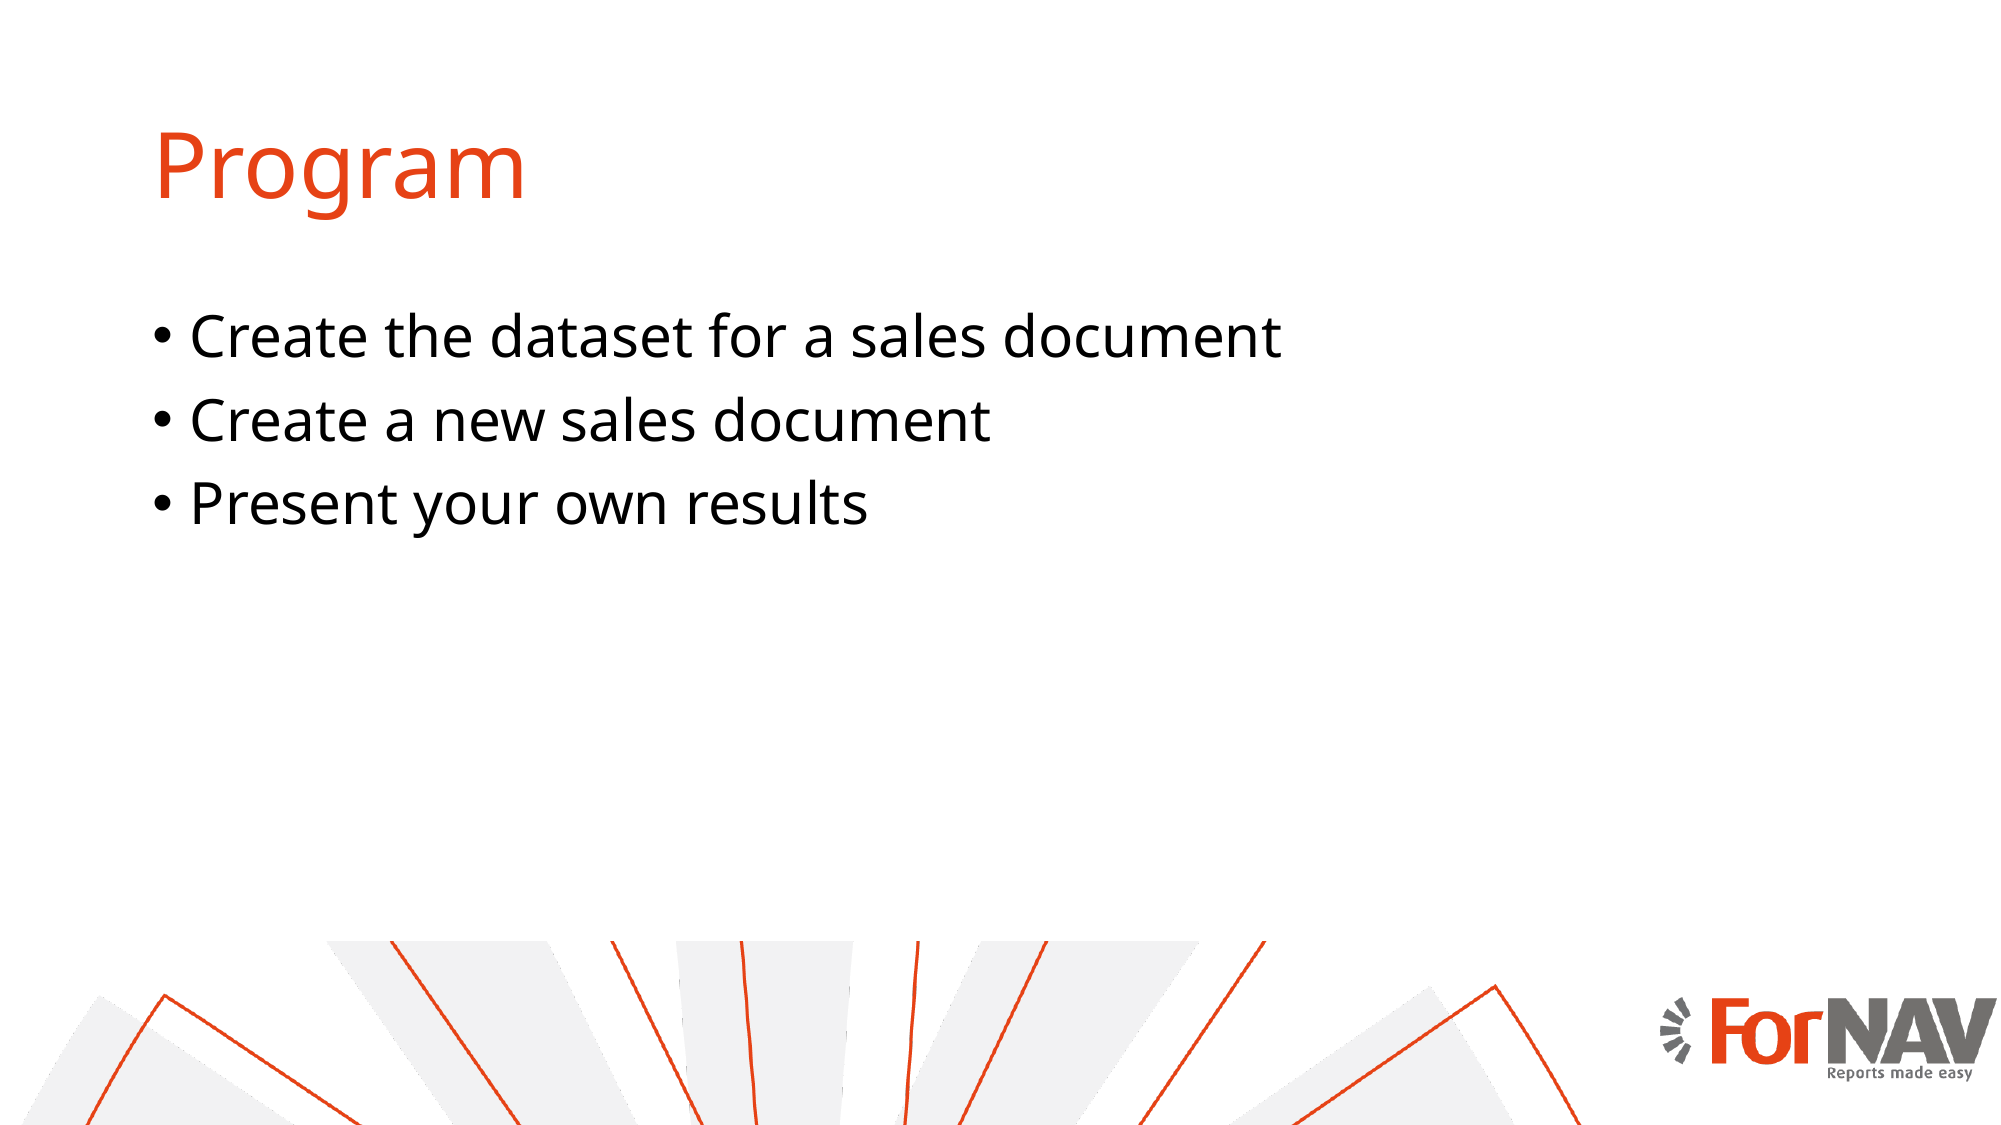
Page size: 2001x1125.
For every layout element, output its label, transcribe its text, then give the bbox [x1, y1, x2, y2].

picture [0, 941, 2001, 1125]
list Create the dataset for a sales document Create a new sales document Present your own results [137, 299, 1863, 942]
title Program [137, 59, 1863, 278]
